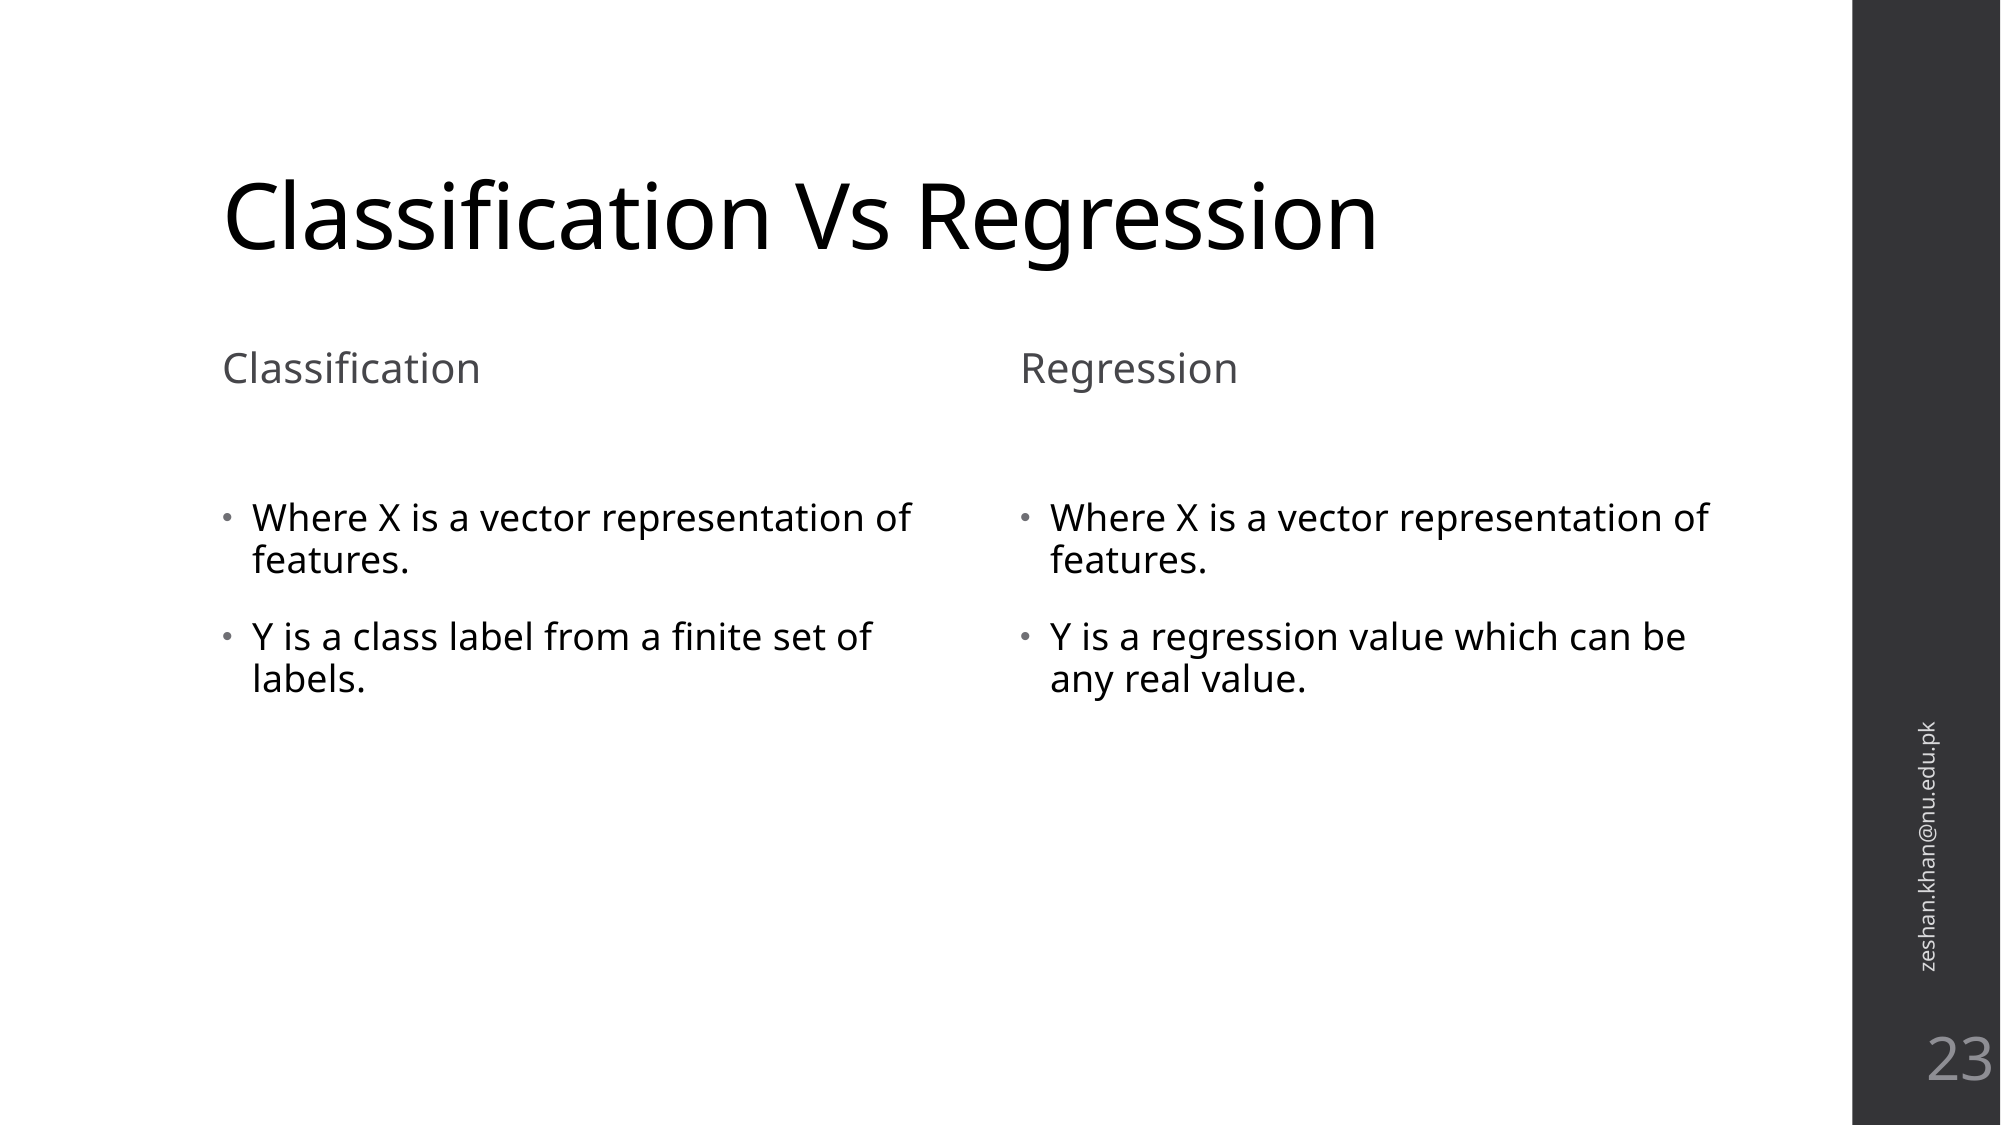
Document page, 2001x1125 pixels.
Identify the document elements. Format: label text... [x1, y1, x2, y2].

footer zeshan.khan@nu.edu.pk [1897, 400, 1958, 988]
list Regression [1005, 281, 1740, 402]
list Classification [206, 281, 942, 402]
slide_number 23 [1852, 1012, 2000, 1110]
title Classification Vs Regression [206, 60, 1797, 278]
